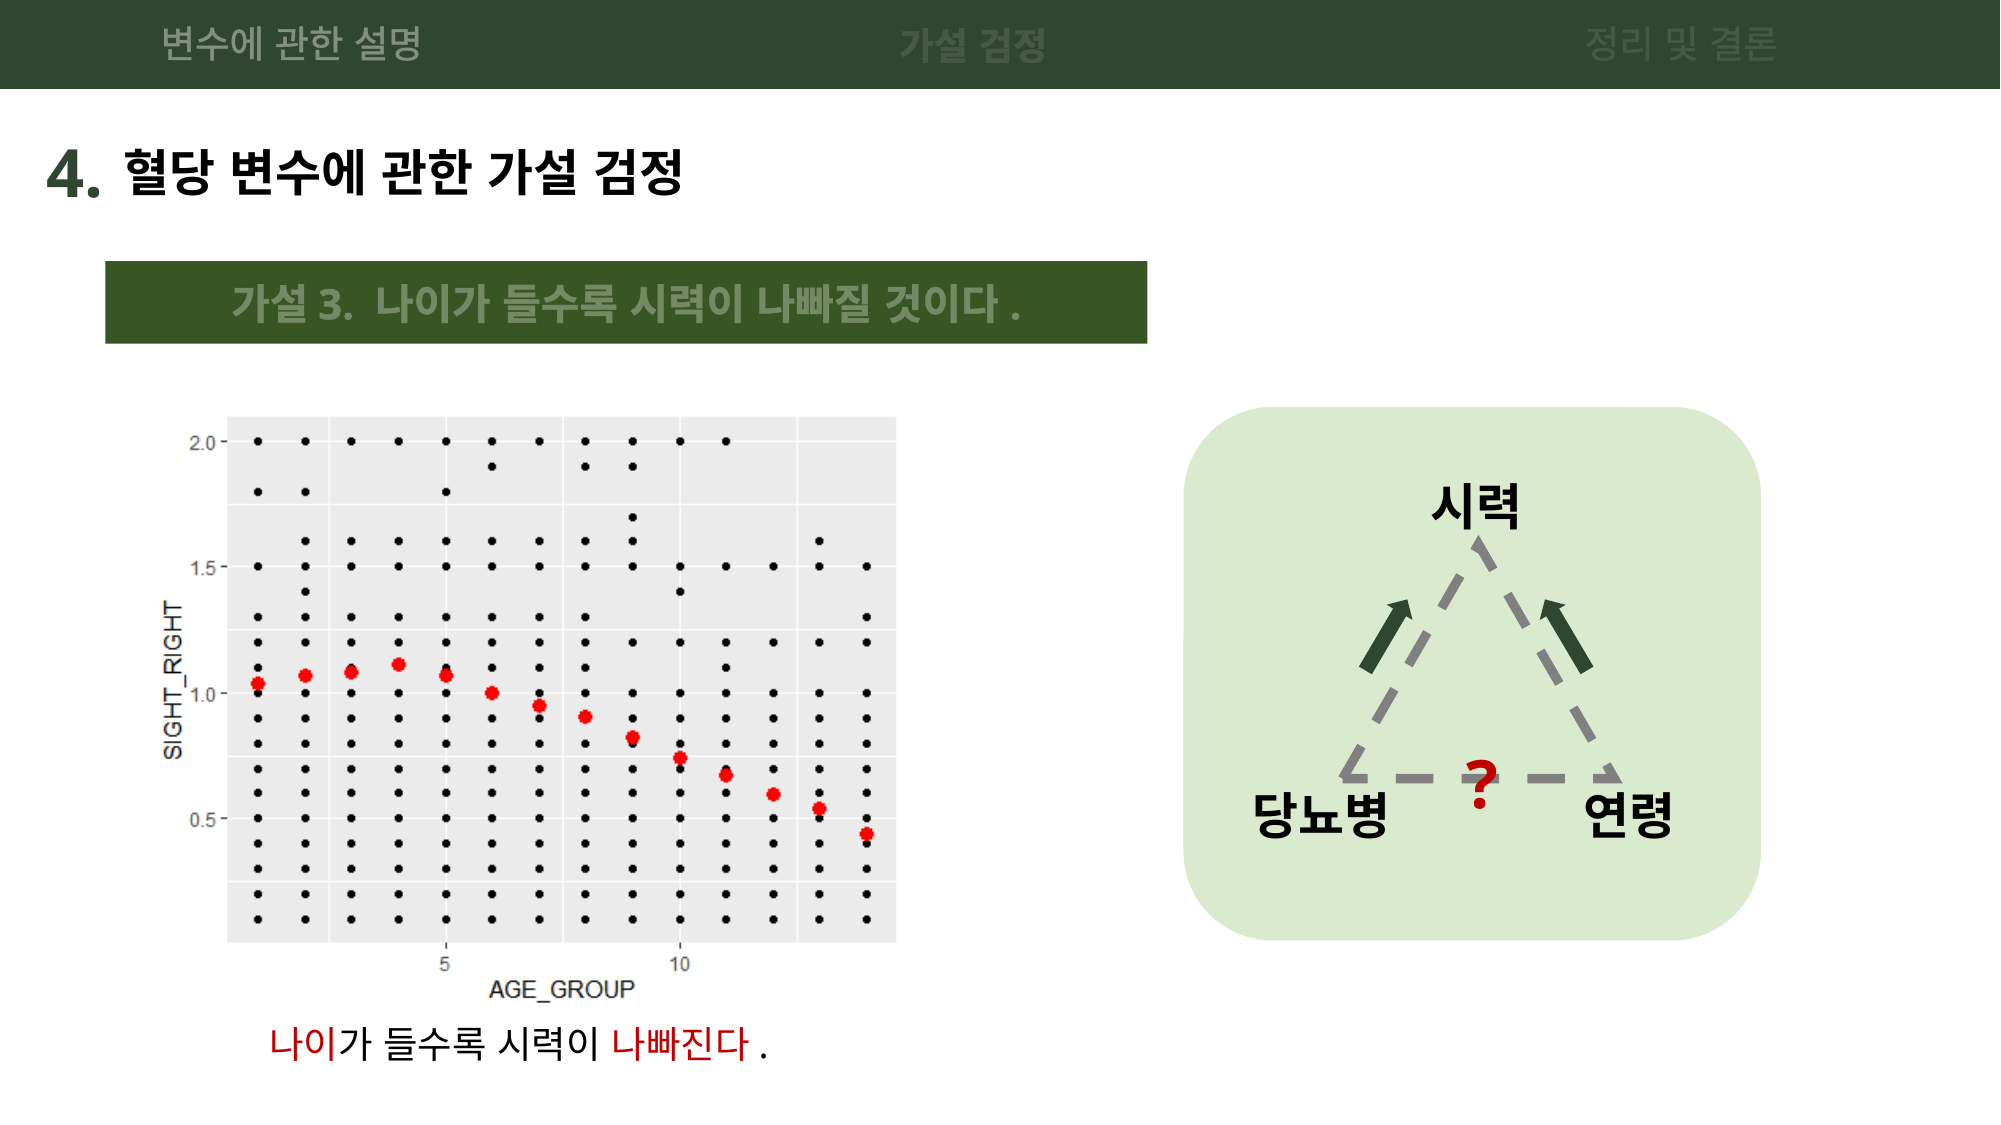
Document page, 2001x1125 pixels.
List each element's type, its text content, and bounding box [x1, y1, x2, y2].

text_box 당뇨병 [1220, 777, 1423, 853]
picture [150, 406, 909, 1014]
text_box ? [1381, 734, 1584, 829]
text_box [1182, 405, 1763, 942]
text_box 혈당 변수에 관한 가설 검정 [119, 133, 1103, 209]
text_box 시력 [1375, 468, 1577, 544]
text_box [1538, 598, 1595, 676]
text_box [54, 12, 1946, 76]
text_box 연령 [1529, 777, 1731, 853]
text_box [0, 0, 2000, 90]
text_box 4. [31, 123, 119, 219]
text_box [1341, 544, 1617, 780]
text_box 가설3. 나이가 들수록 시력이 나빠질 것이다. [104, 260, 1148, 345]
text_box 나이가 들수록 시력이 나빠진다. [123, 1013, 915, 1073]
text_box [1357, 598, 1415, 676]
